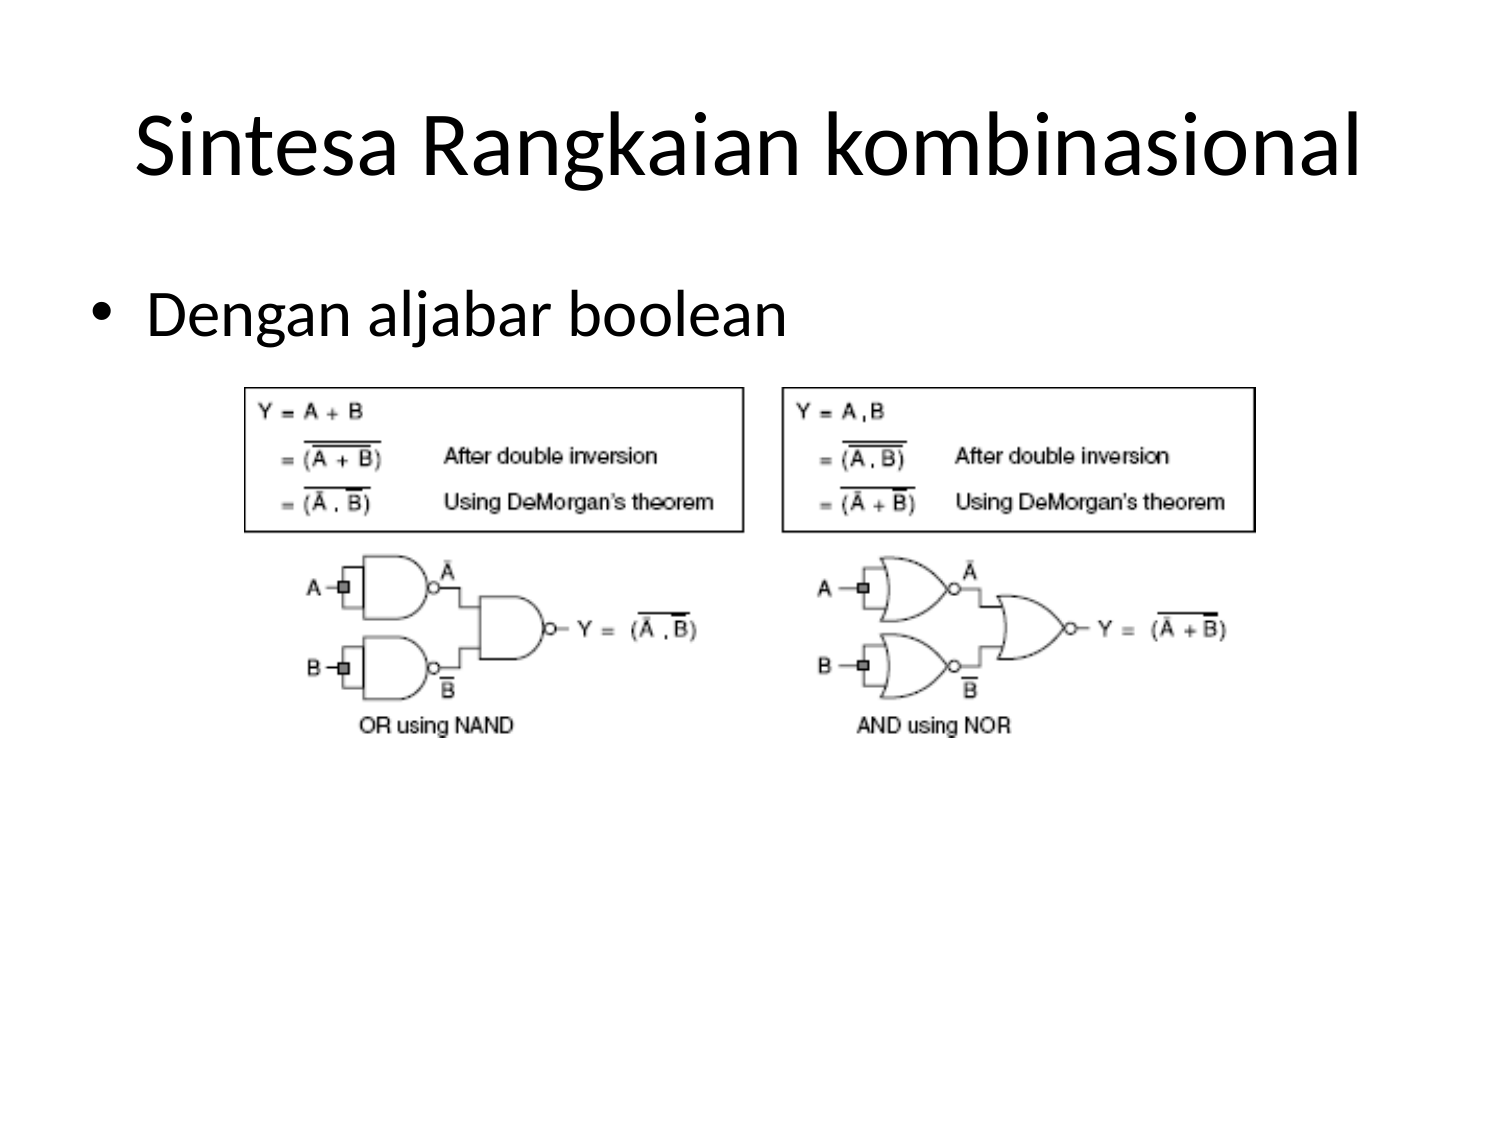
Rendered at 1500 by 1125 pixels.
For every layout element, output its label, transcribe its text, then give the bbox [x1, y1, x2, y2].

list Dengan aljabar boolean [75, 262, 1425, 1005]
picture [244, 387, 1256, 738]
title Sintesa Rangkaian kombinasional [75, 45, 1425, 233]
